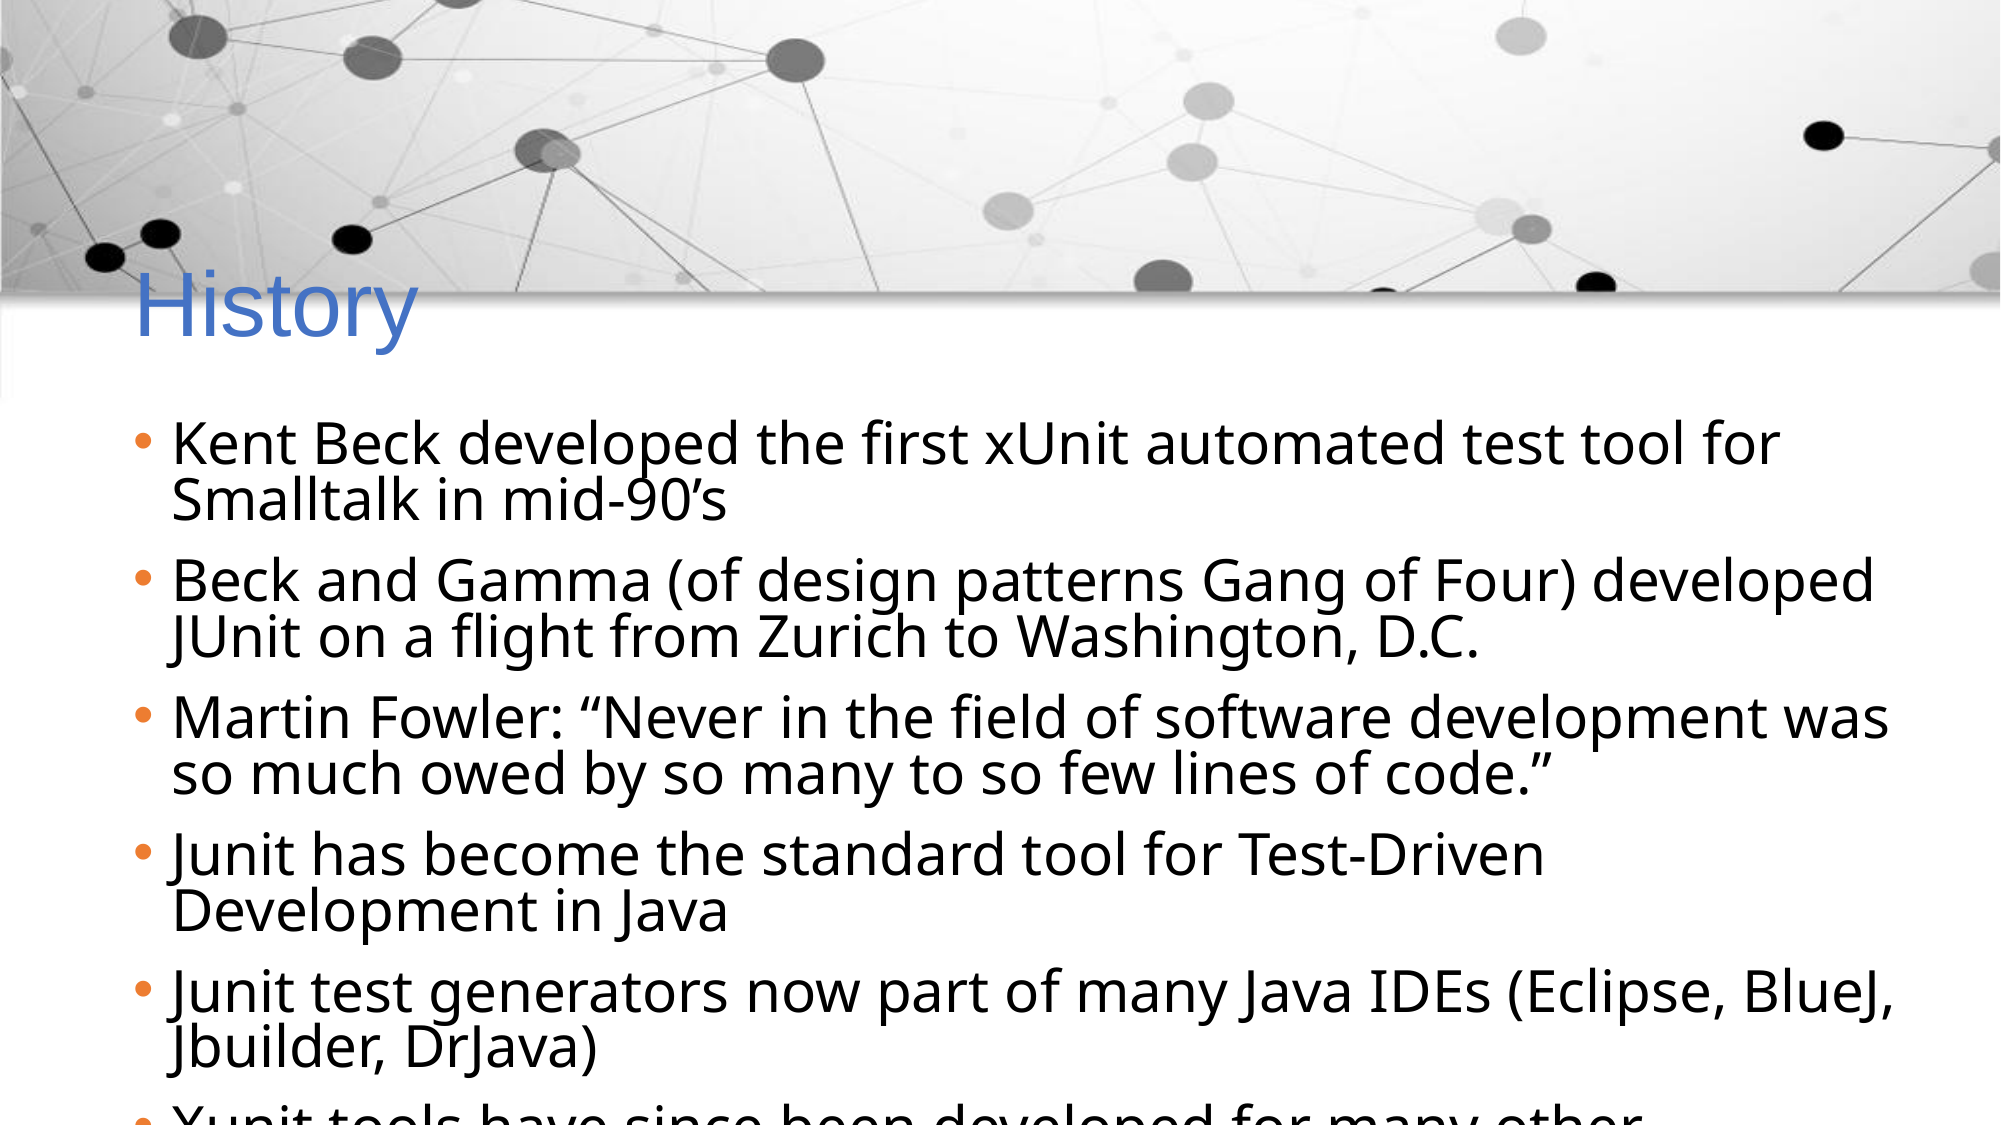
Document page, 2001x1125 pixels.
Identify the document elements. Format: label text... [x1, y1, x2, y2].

picture [0, 0, 2001, 1125]
title History [118, 226, 1269, 387]
list Kent Beck developed the first xUnit automated test tool for Smalltalk in mid-90’s Beck and Gamma (of design patterns Gang of Four) developed JUnit on a flight from Zurich to Washington, D.C. Martin Fowler: “Never in the field of software development was so much owed by so many to so few lines of code.” Junit has become the standard tool for Test-Driven Development in Java Junit test generators now part of many Java IDEs (Eclipse, BlueJ, Jbuilder, DrJava) Xunit tools have since been developed for many other languages (Perl, C++, Python, Visual Basic, C#, …) [118, 411, 1916, 1090]
